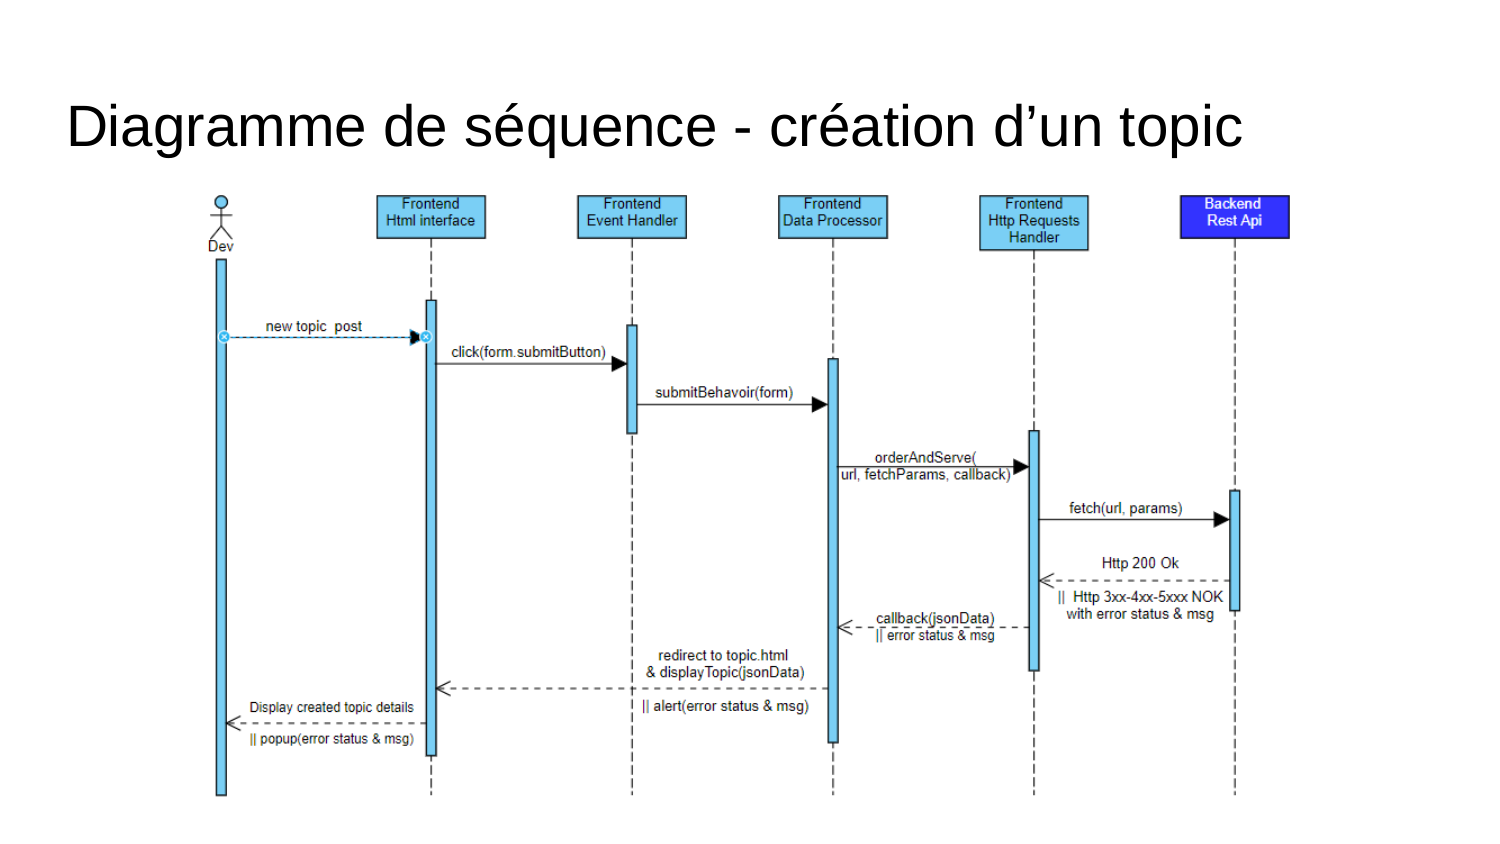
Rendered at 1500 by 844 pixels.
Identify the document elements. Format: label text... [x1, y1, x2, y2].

picture [200, 183, 1300, 812]
title Diagramme de séquence - création d’un topic [51, 72, 1449, 167]
